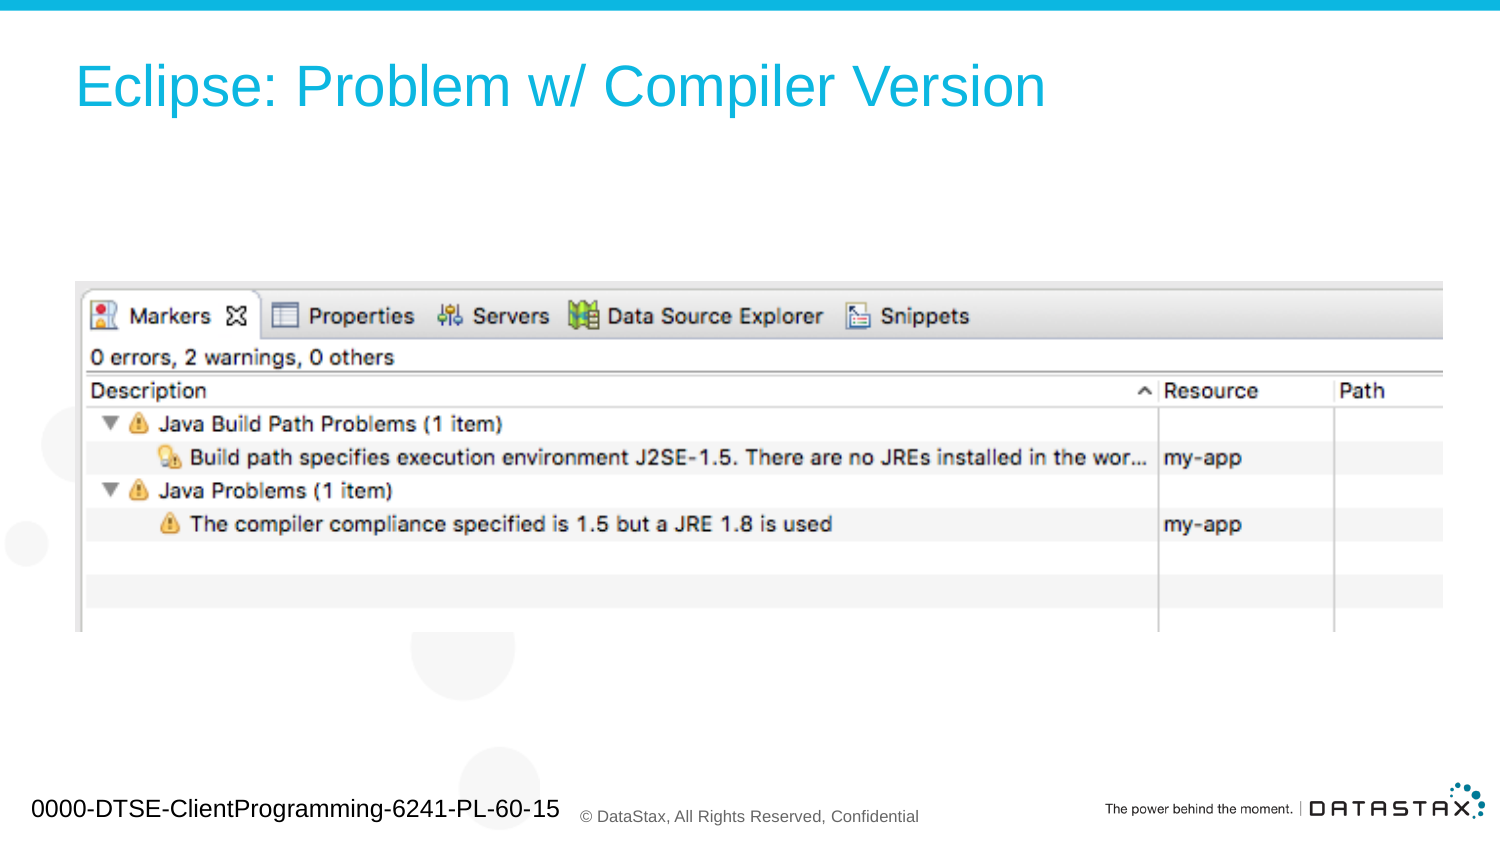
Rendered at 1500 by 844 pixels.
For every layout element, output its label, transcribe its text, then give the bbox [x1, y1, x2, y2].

picture [1090, 767, 1500, 834]
title Eclipse: Problem w/ Compiler Version [75, 44, 1425, 135]
picture [74, 281, 1443, 632]
slide_number 0000-DTSE-ClientProgramming-6241-PL-60-15 [16, 785, 720, 831]
